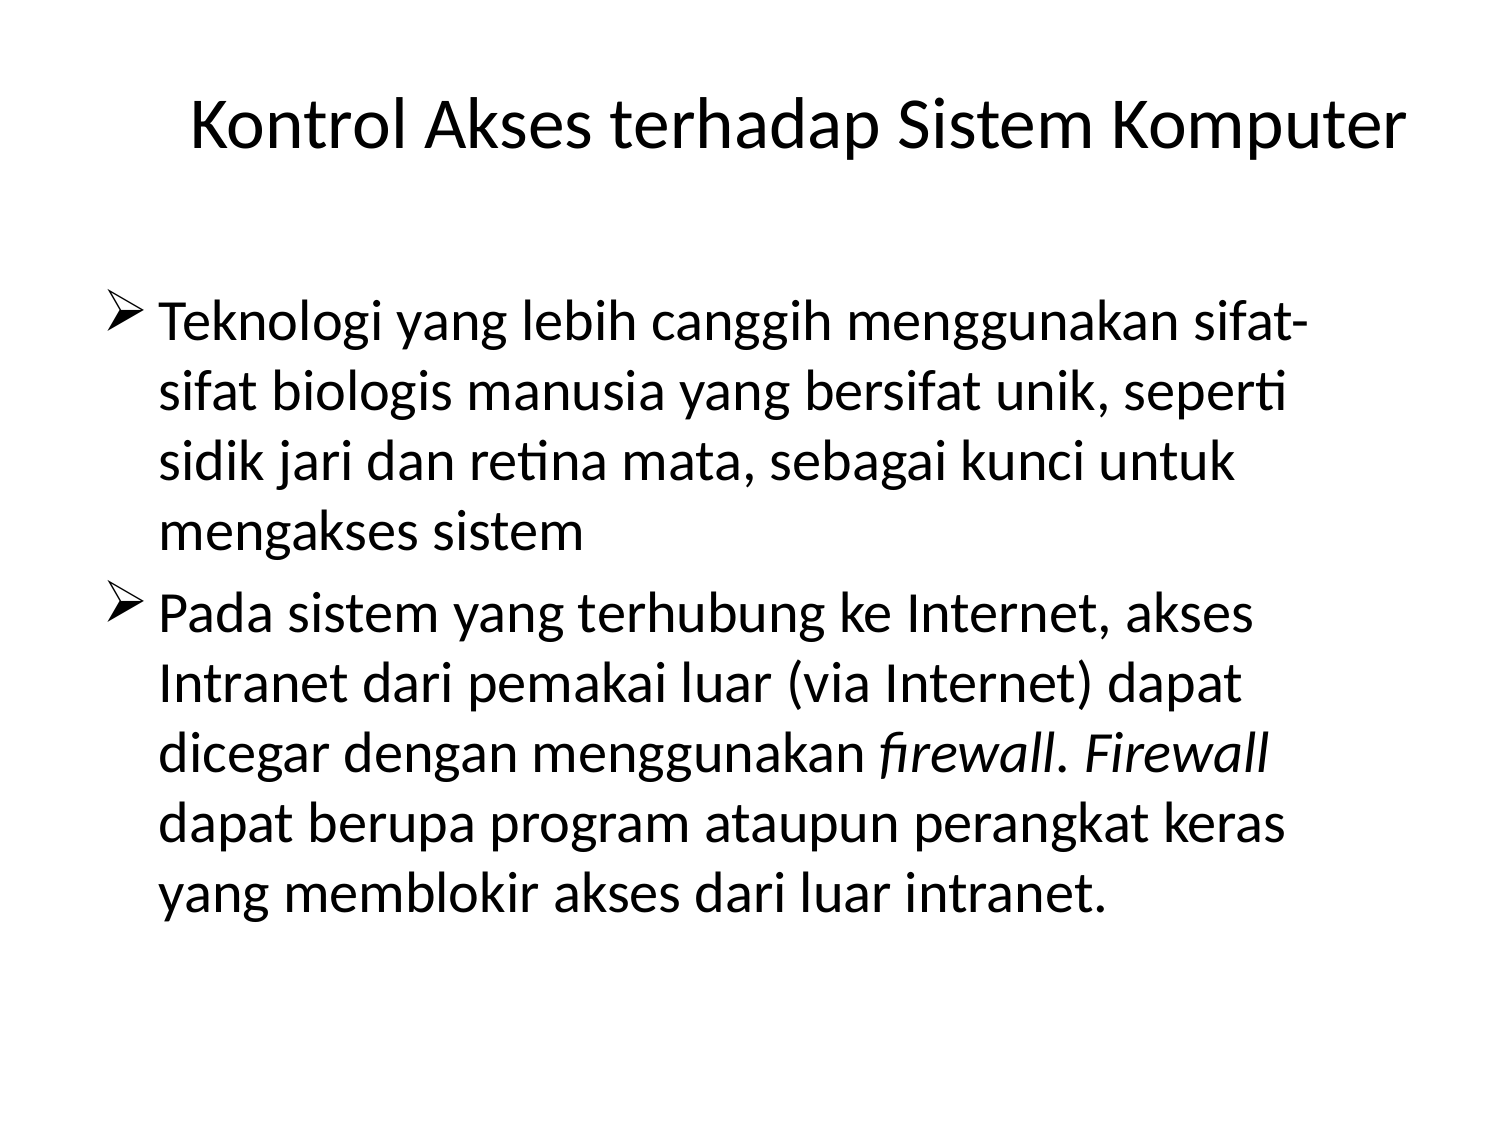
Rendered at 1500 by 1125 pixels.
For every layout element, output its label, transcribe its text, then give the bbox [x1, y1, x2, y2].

list Teknologi yang lebih canggih menggunakan sifat-sifat biologis manusia yang bersifat unik, seperti sidik jari dan retina mata, sebagai kunci untuk mengakses sistem Pada sistem yang terhubung ke Internet, akses Intranet dari pemakai luar (via Internet) dapat dicegar dengan menggunakan firewall. Firewall dapat berupa program ataupun perangkat keras yang memblokir akses dari luar intranet. [87, 275, 1388, 1000]
title Kontrol Akses terhadap Sistem Komputer [162, 24, 1438, 213]
